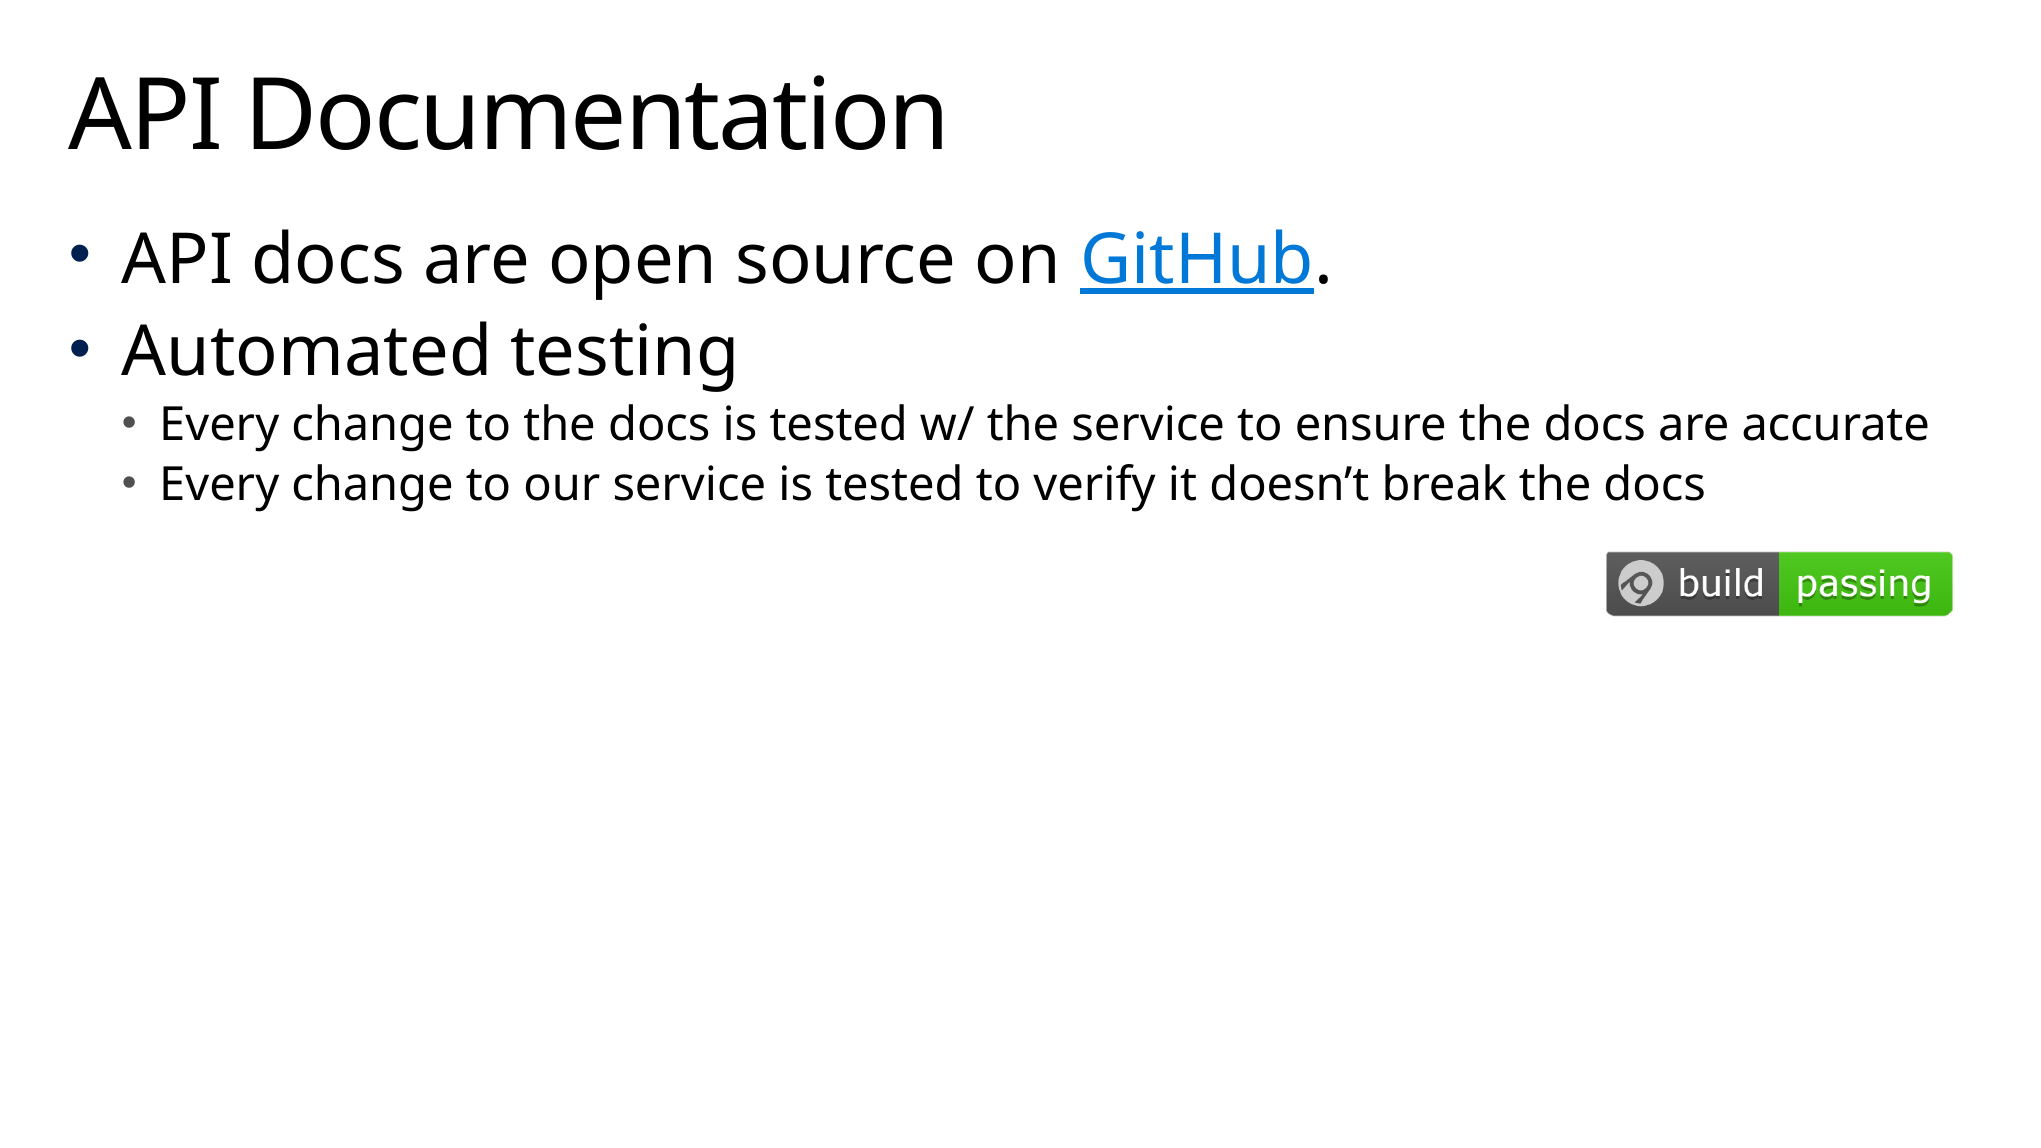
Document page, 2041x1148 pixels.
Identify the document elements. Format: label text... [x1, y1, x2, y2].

list API docs are open source on GitHub. Automated testing Every change to the docs is tested w/ the service to ensure the docs are accurate Every change to our service is tested to verify it doesn’t break the docs [45, 199, 1996, 532]
title API Documentation [45, 48, 1996, 199]
picture [1601, 546, 1958, 621]
